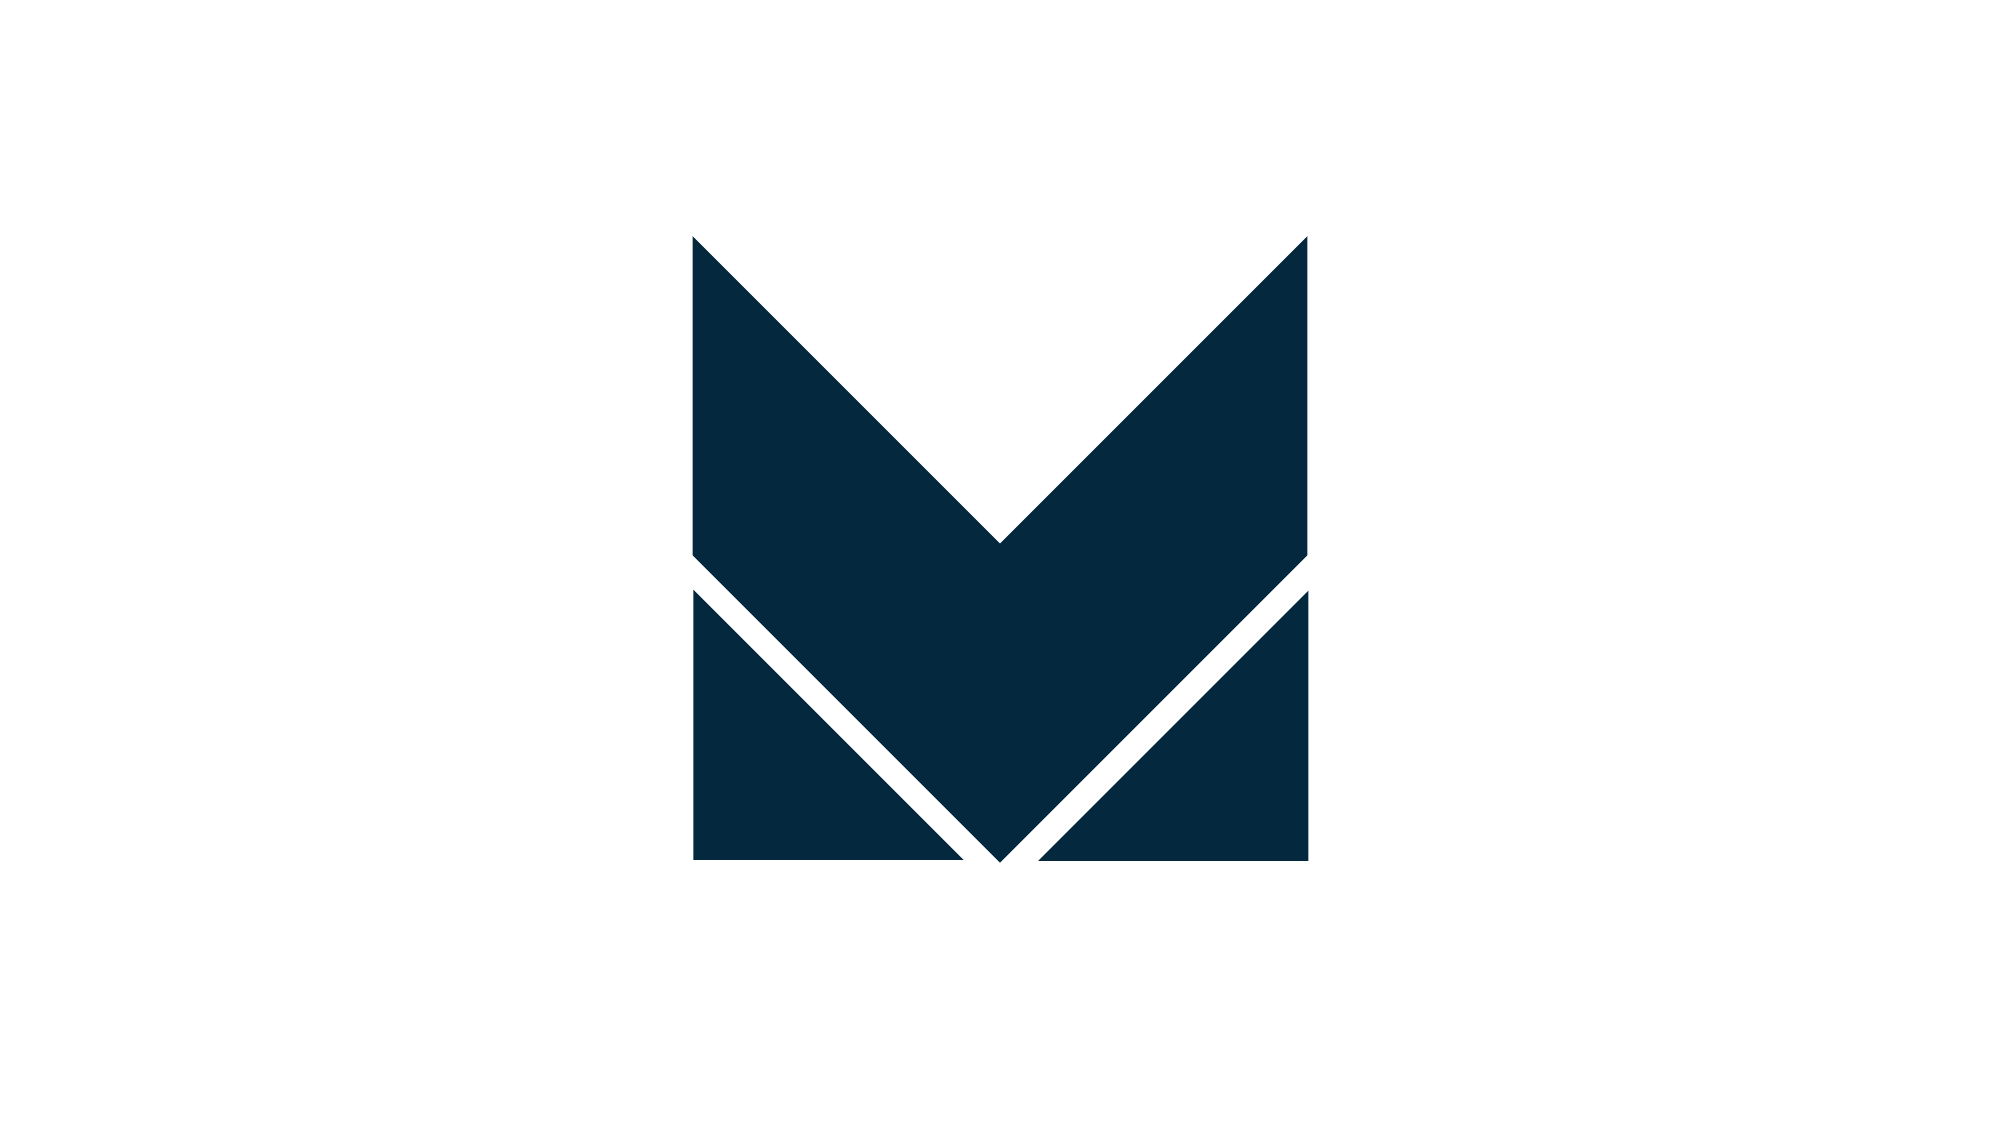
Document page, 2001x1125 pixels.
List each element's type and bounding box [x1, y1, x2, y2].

text_box [698, 251, 1303, 855]
